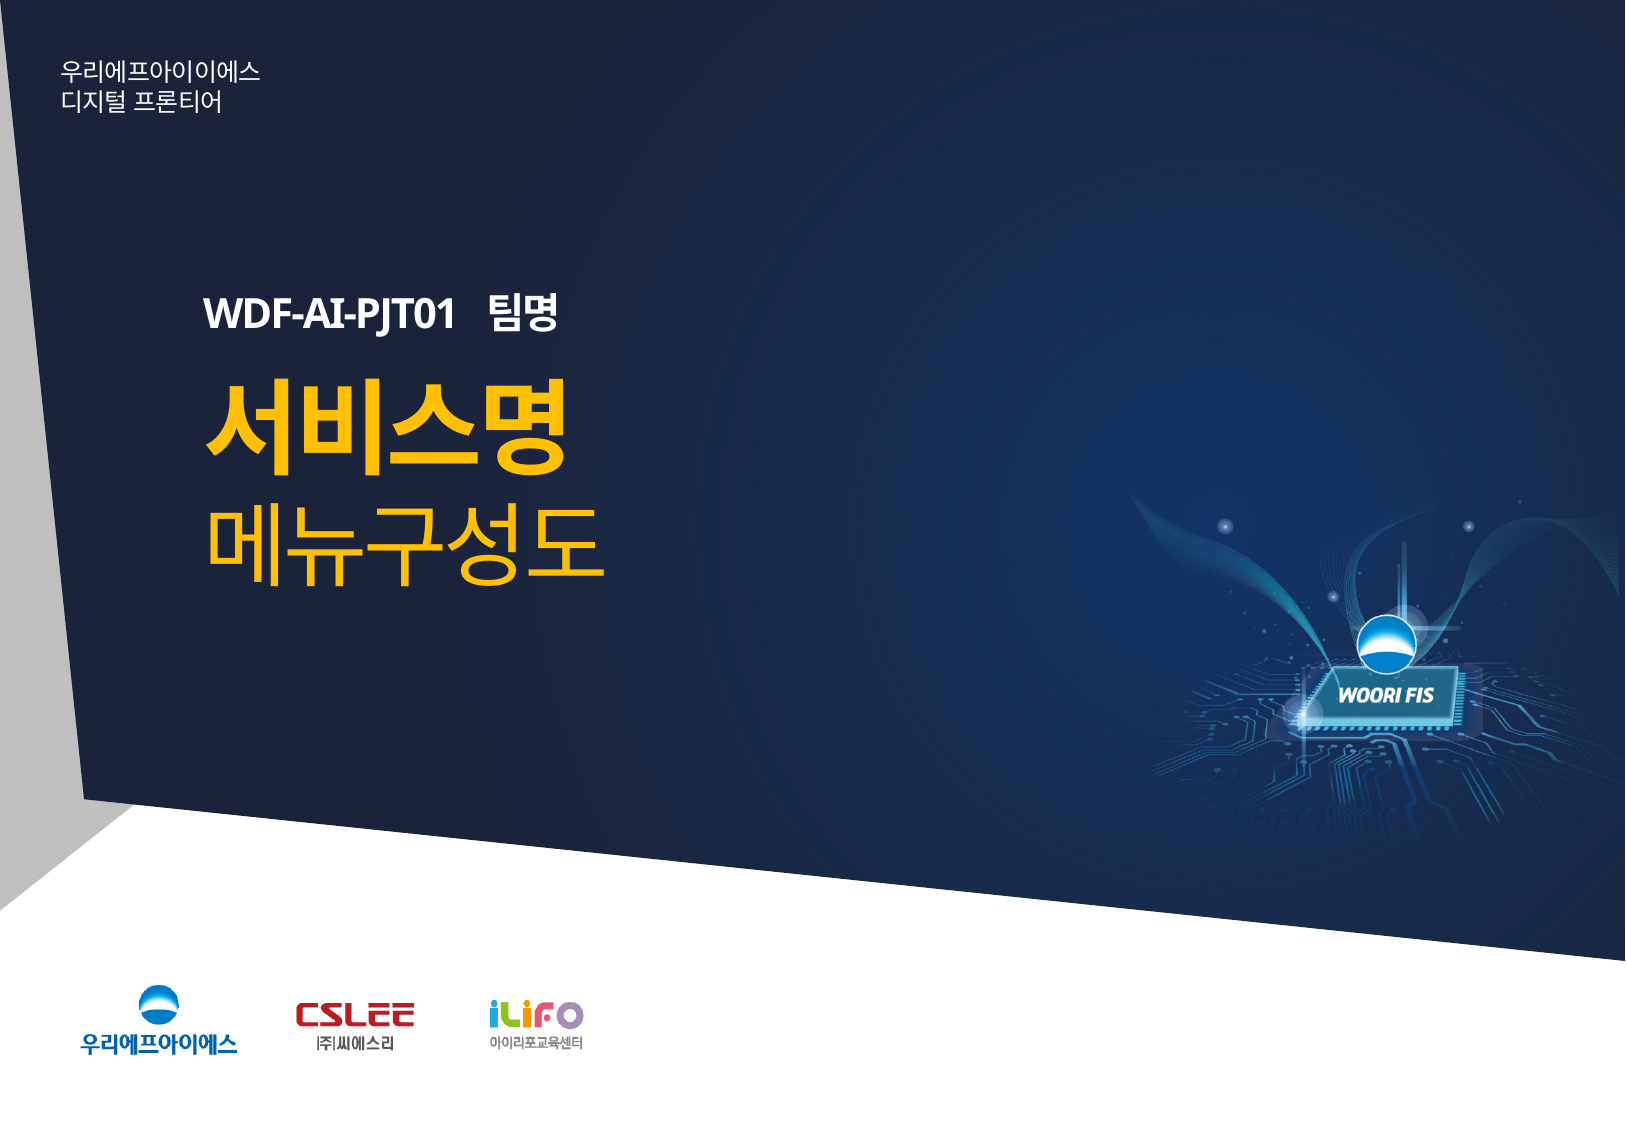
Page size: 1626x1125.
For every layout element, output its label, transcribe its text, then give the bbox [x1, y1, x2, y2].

picture [64, 958, 595, 1069]
picture [0, 0, 1625, 961]
title 서비스명 메뉴구성도 [203, 362, 1563, 645]
subtitle WDF-AI-PJT01 팀명 [203, 286, 1563, 338]
